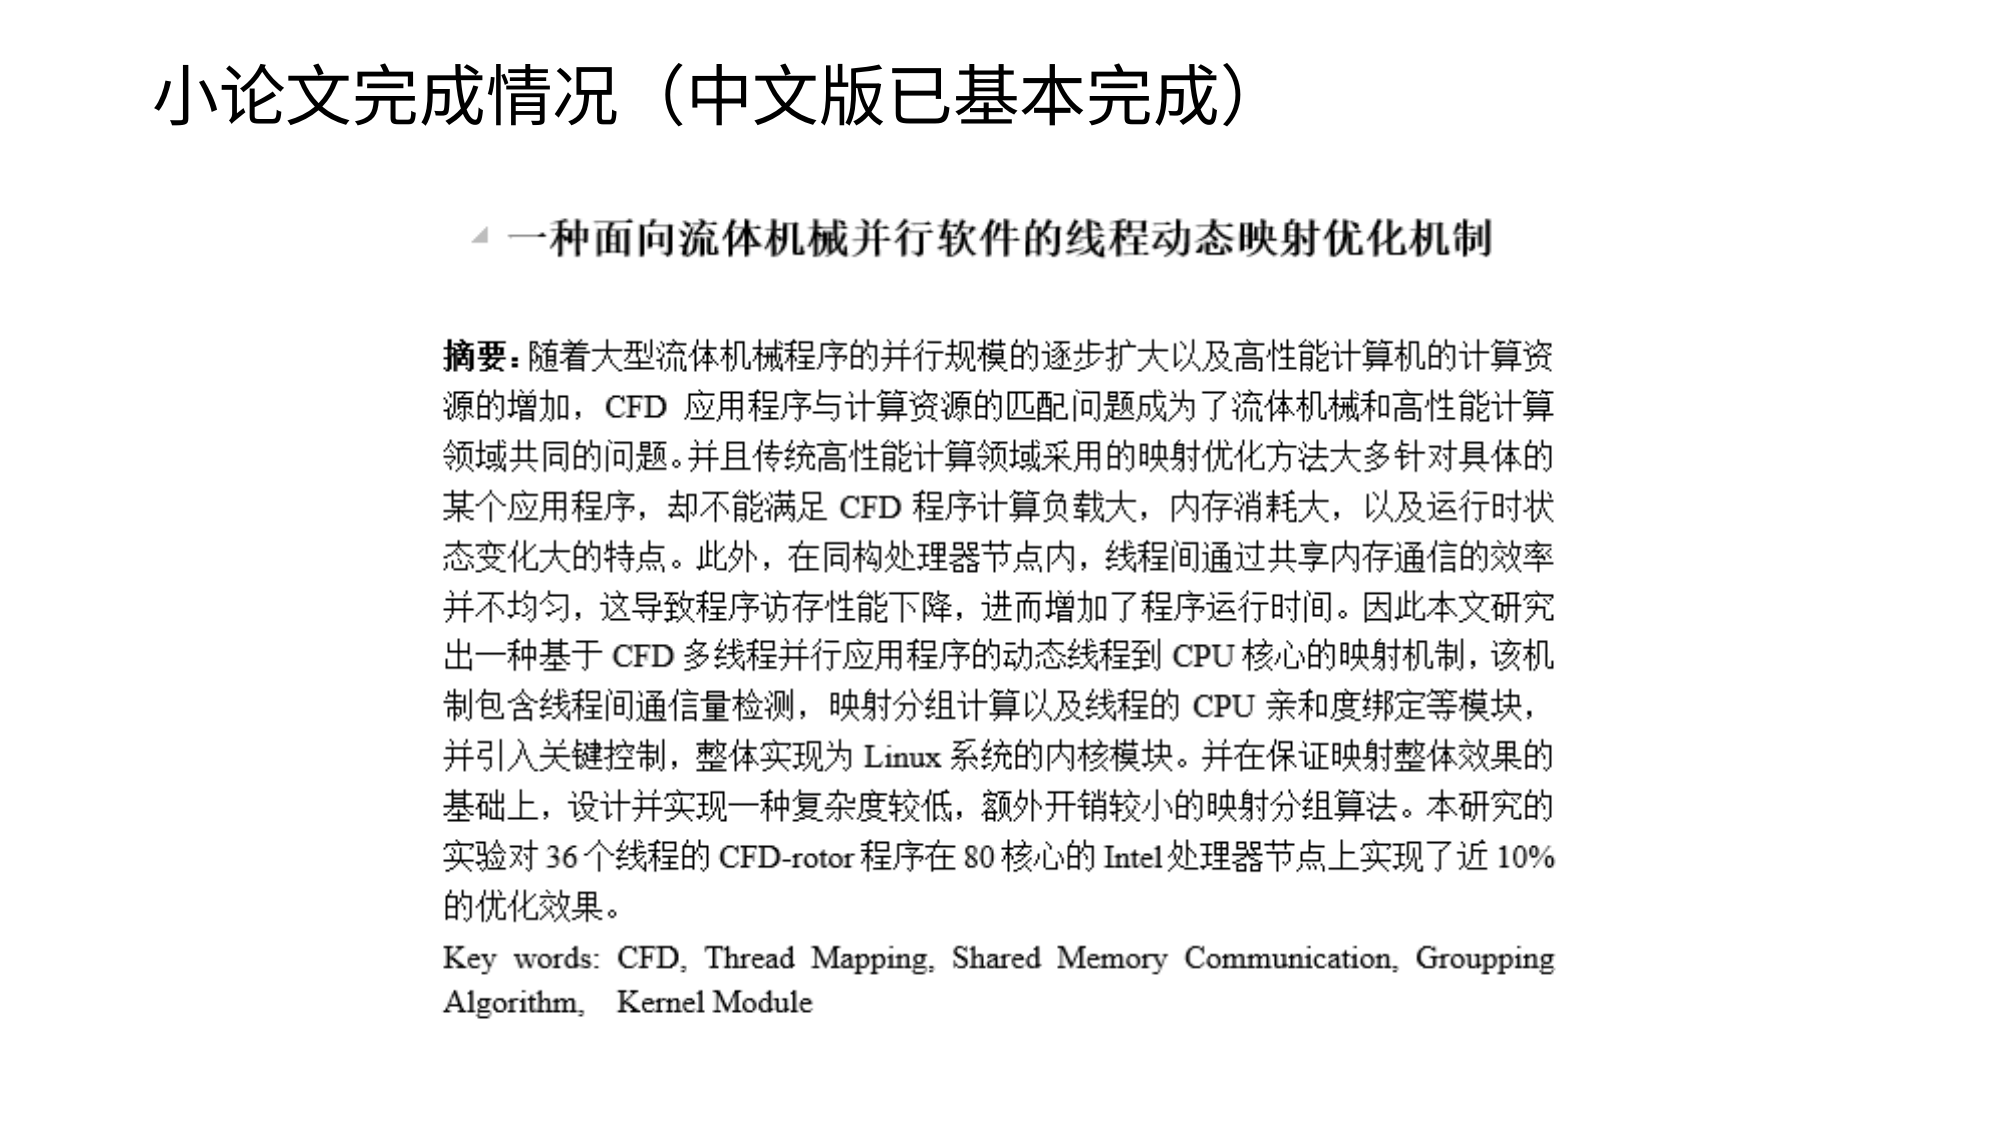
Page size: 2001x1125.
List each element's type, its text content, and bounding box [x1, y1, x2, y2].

picture [414, 185, 1586, 1049]
title 小论文完成情况（中文版已基本完成） [137, 38, 1863, 159]
